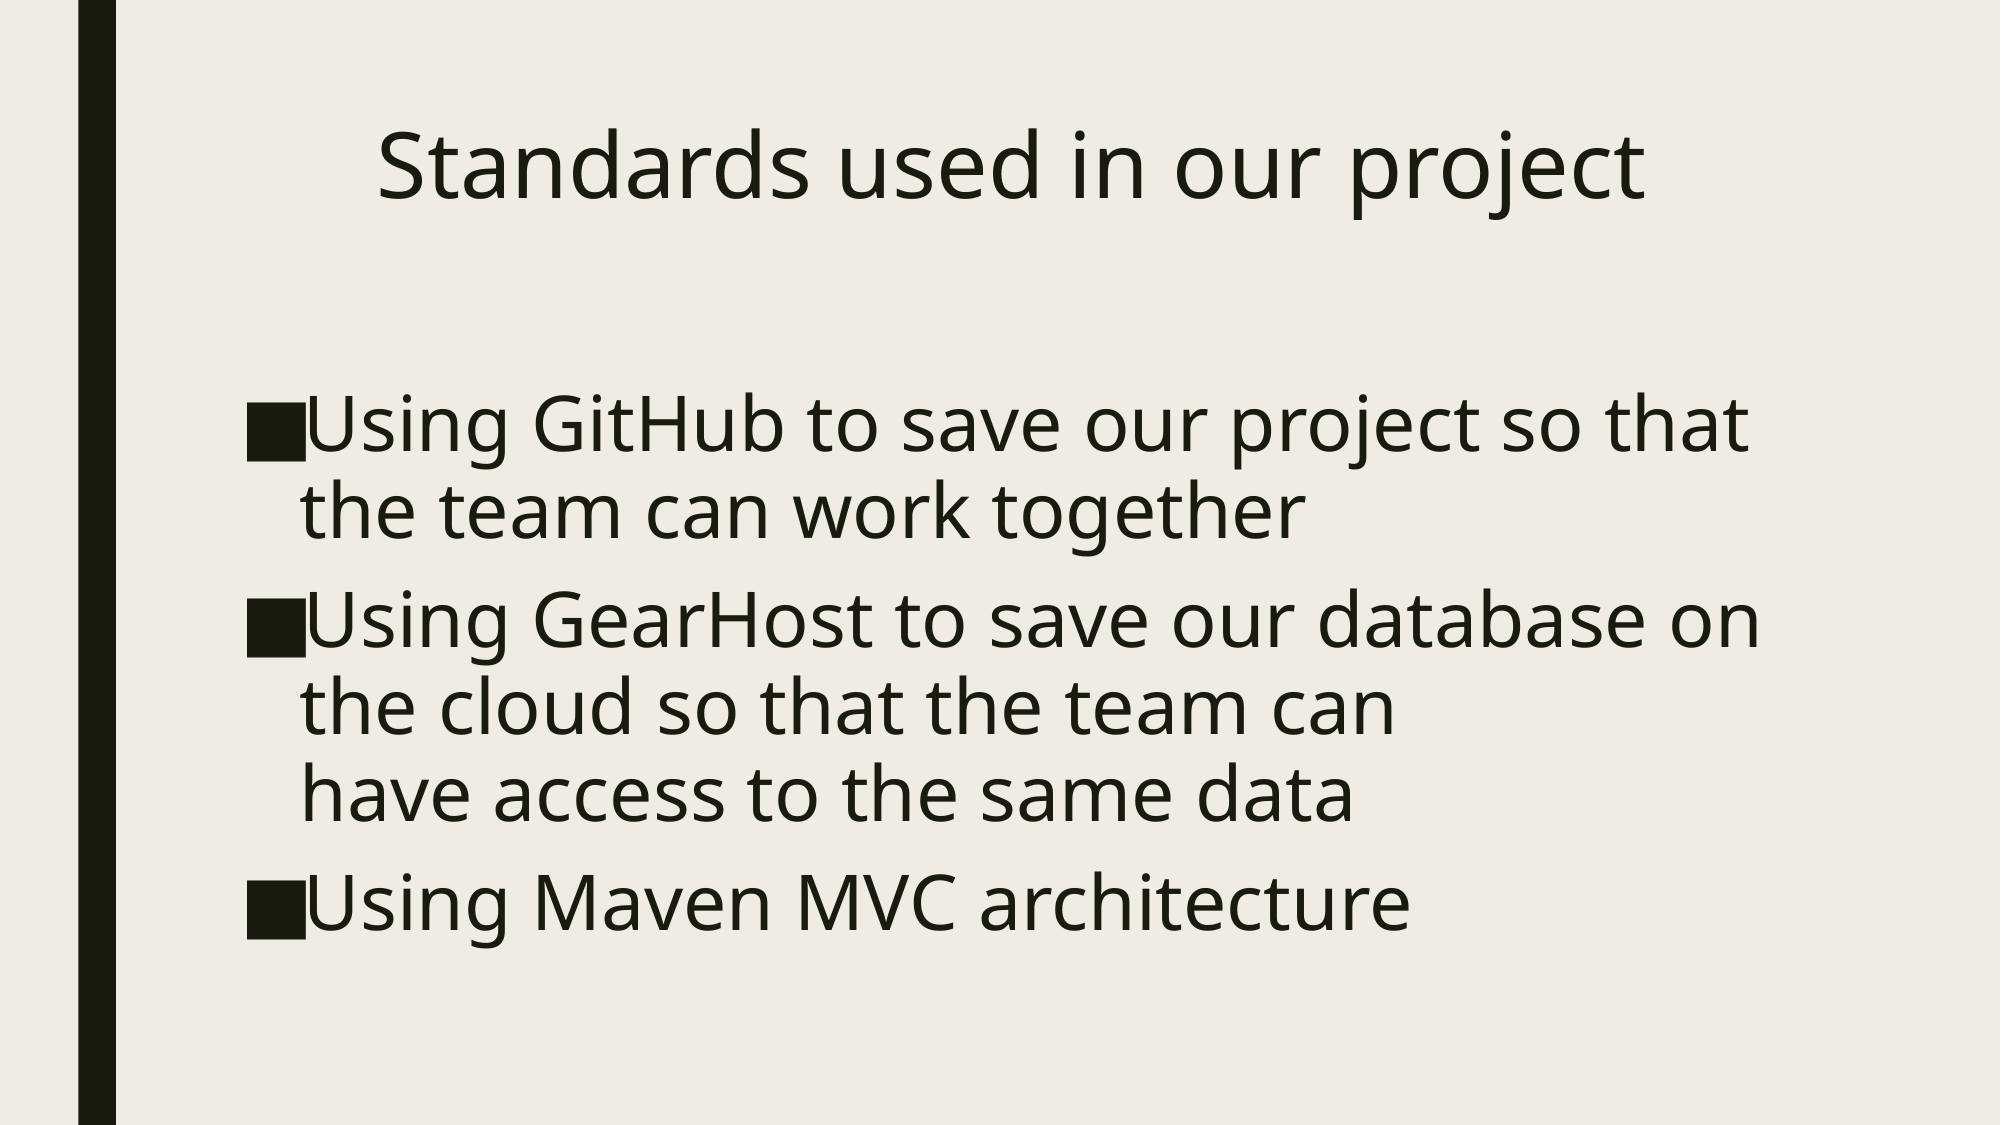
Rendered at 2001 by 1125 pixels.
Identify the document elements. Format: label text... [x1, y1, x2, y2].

list Using GitHub to save our project so that the team can work together Using GearHost to save our database on the cloud so that the team can have access to the same data Using Maven MVC architecture [225, 375, 1800, 963]
title Standards used in our project [225, 112, 1800, 357]
